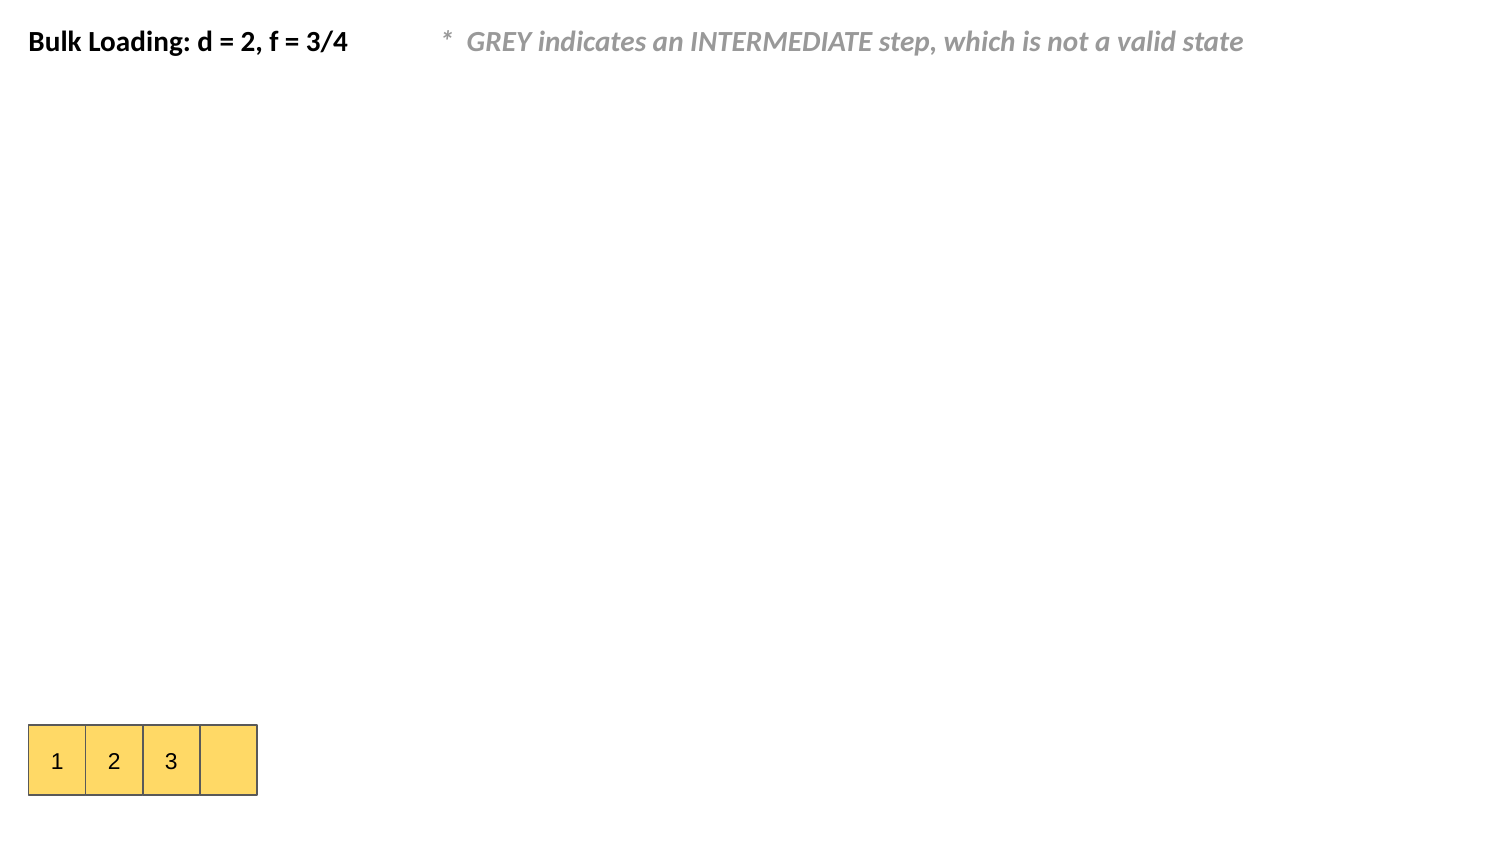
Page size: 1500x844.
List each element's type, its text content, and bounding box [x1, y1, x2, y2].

text_box 1 [28, 725, 85, 795]
text_box 2 [85, 725, 142, 795]
text_box [199, 725, 257, 795]
text_box Bulk Loading: d = 2, f = 3/4 * GREY indicates an INTERMEDIATE step, which is not a valid state [13, 6, 1487, 60]
text_box 3 [142, 725, 199, 795]
